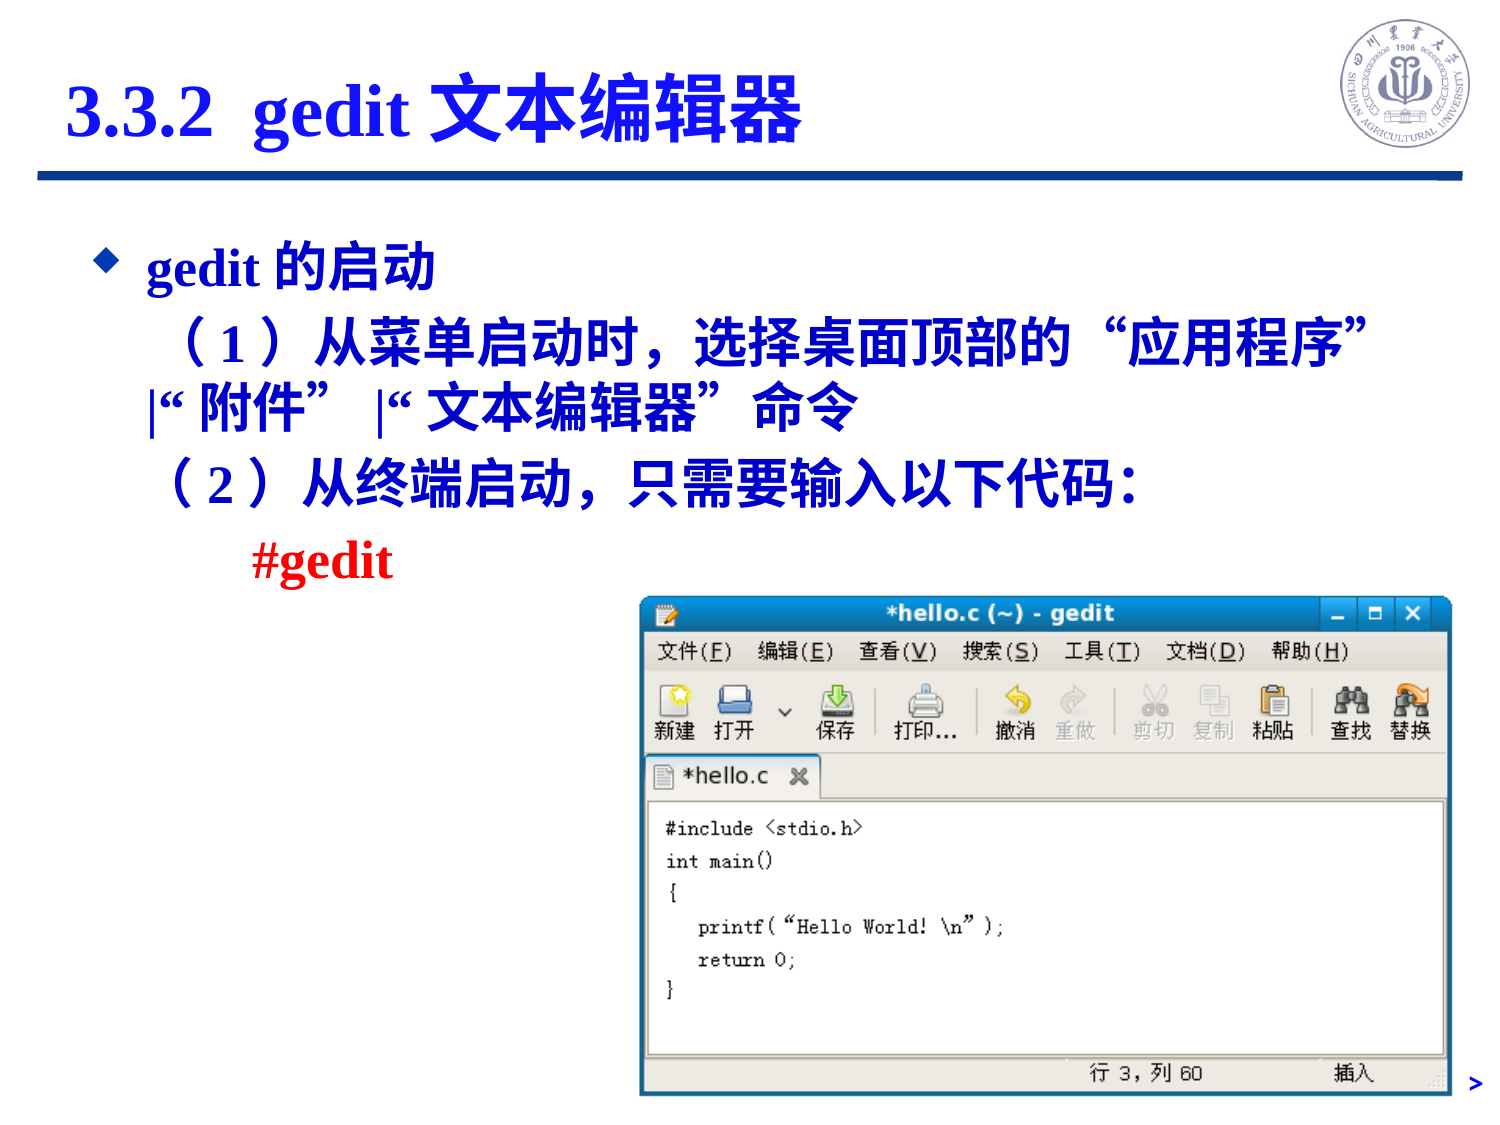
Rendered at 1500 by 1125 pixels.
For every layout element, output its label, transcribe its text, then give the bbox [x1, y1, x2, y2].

picture [635, 592, 1457, 1102]
title 3.3.2 gedit文本编辑器 [49, 37, 1226, 176]
list gedit的启动 （1）从菜单启动时，选择桌面顶部的“应用程序”|“附件”|“文本编辑器”命令 （2）从终端启动，只需要输入以下代码： #gedit [74, 224, 1426, 968]
